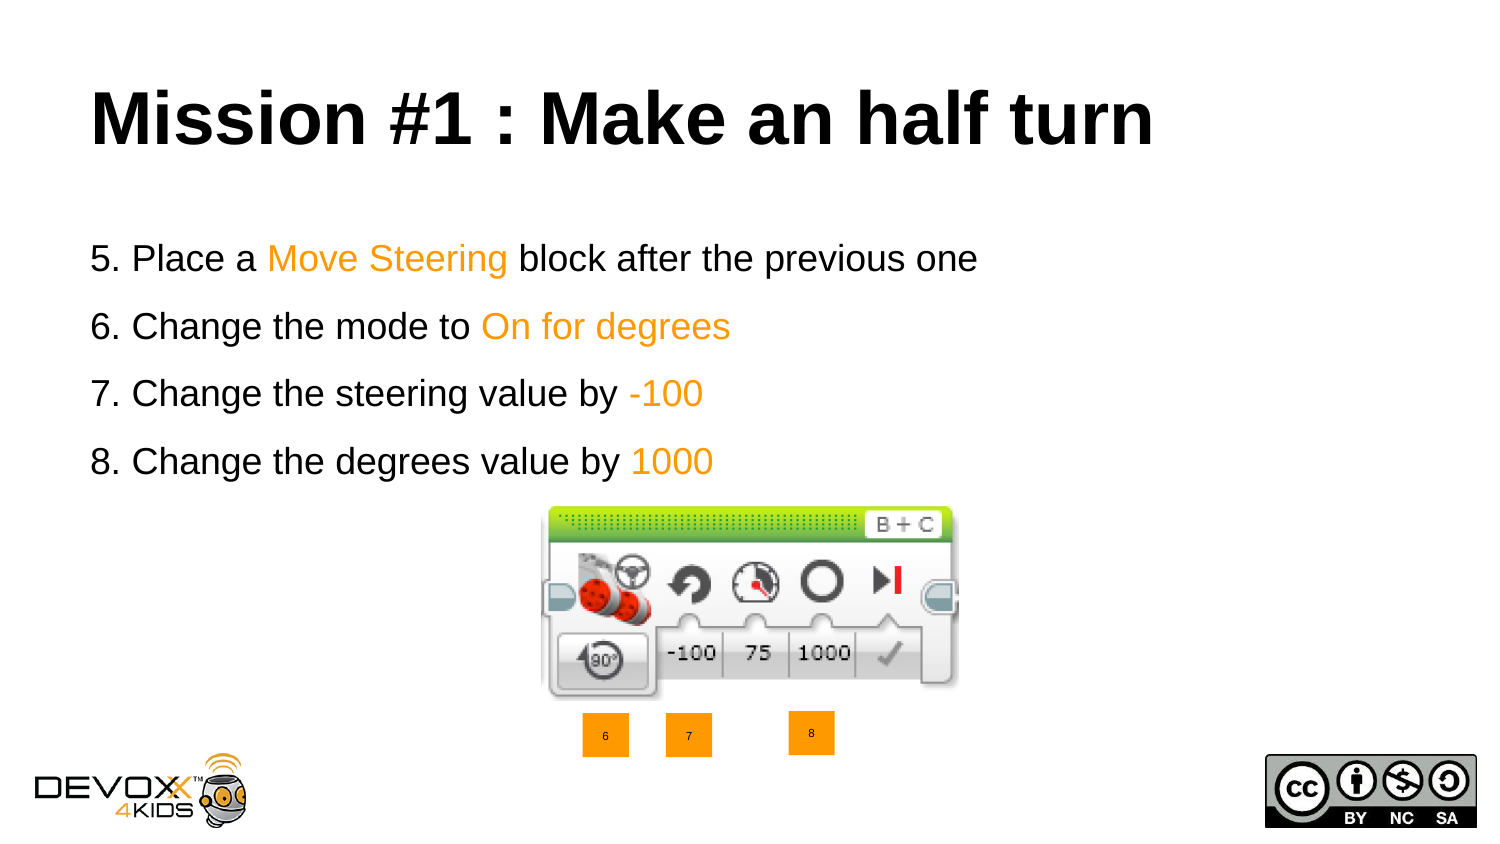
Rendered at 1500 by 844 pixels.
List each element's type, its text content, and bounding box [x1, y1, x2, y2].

text_box 7 [665, 713, 713, 758]
text_box 6 [582, 713, 629, 758]
picture [35, 753, 246, 828]
picture [540, 503, 959, 703]
title Mission #1 : Make an half turn [75, 33, 1425, 175]
list 5. Place a Move Steering block after the previous one 6. Change the mode to On for degrees 7. Change the steering value by -100 8. Change the degrees value by 1000 [75, 196, 1451, 504]
picture [1265, 754, 1477, 828]
text_box 8 [788, 711, 835, 756]
